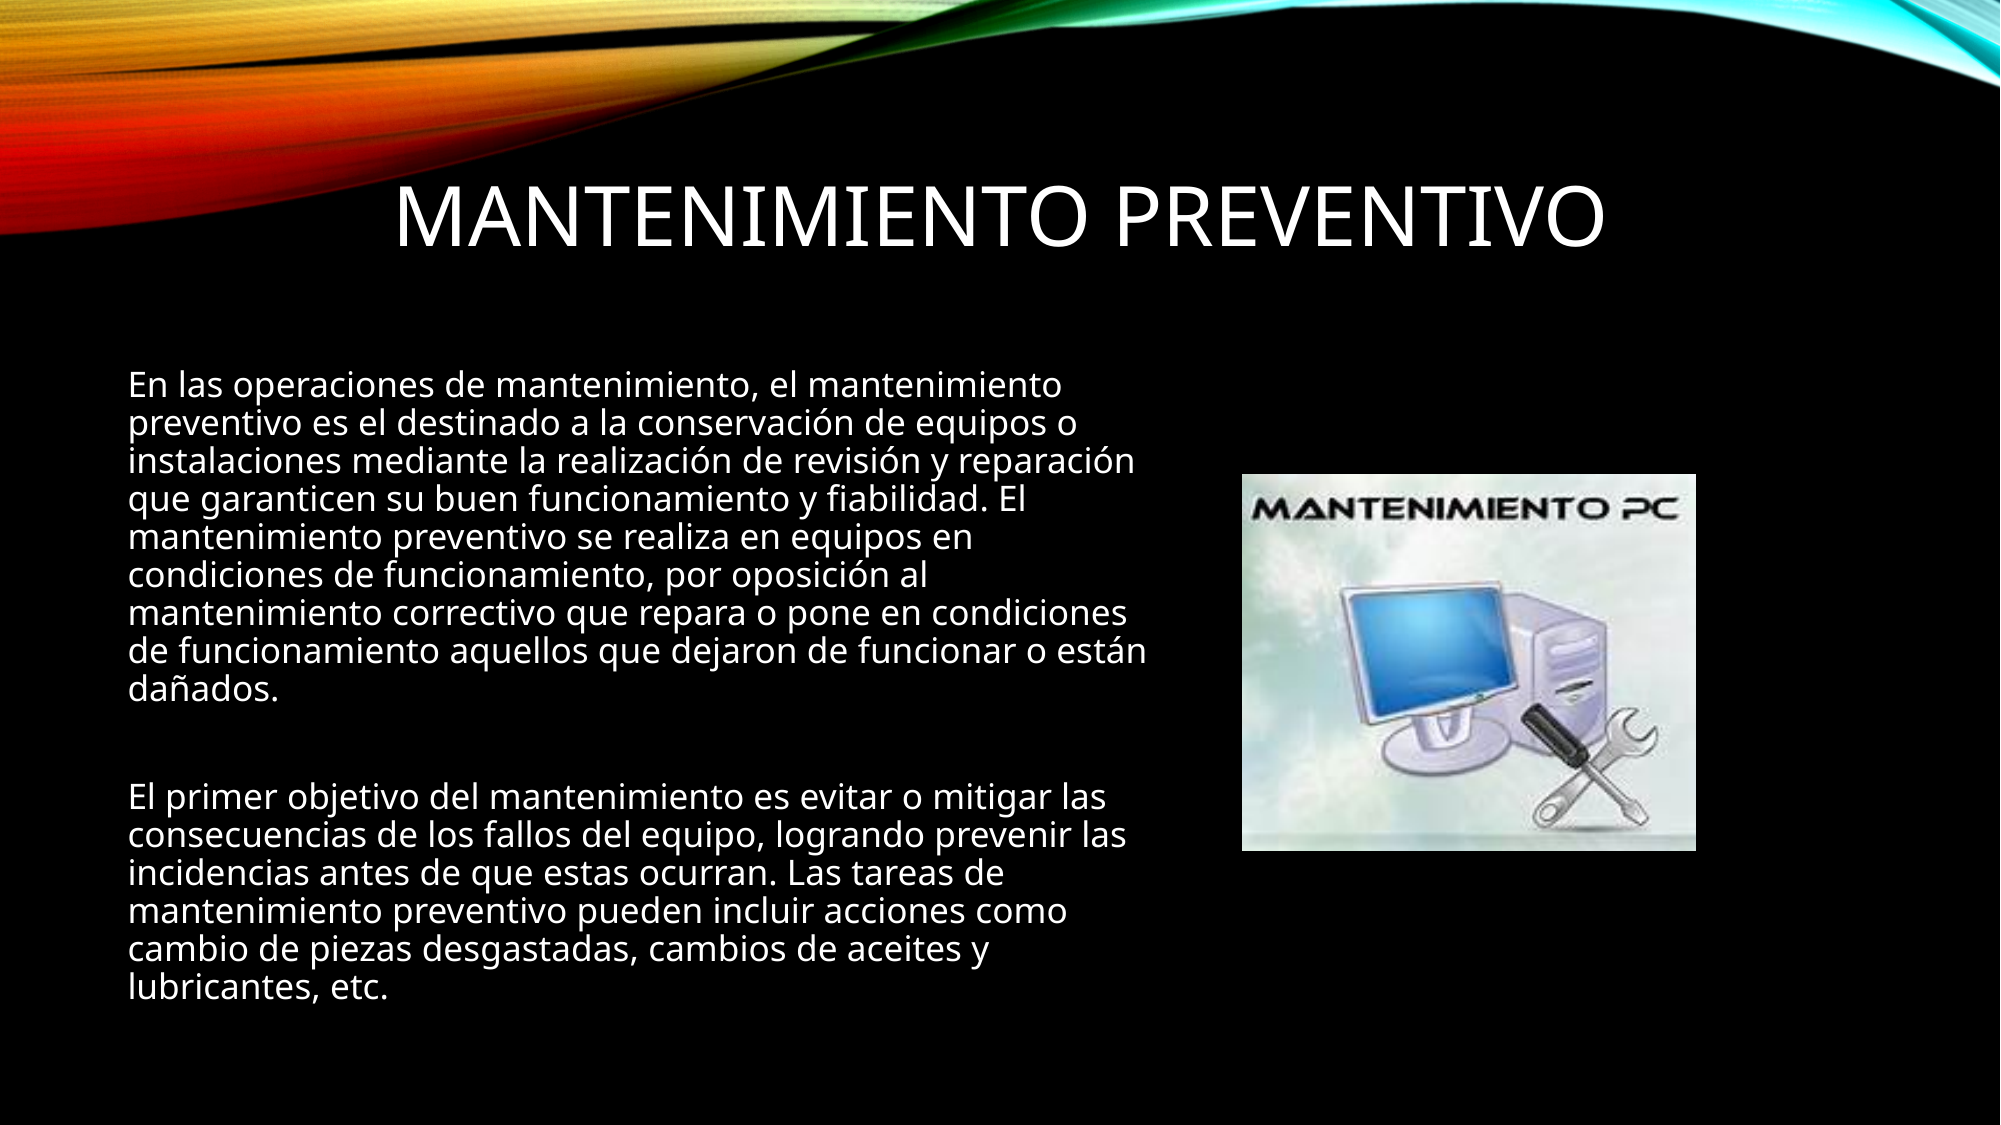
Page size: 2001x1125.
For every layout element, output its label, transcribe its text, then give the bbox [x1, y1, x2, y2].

title Mantenimiento preventivo [212, 113, 1625, 326]
picture [1241, 474, 1696, 851]
list En las operaciones de mantenimiento, el mantenimiento preventivo es el destinado a la conservación de equipos o instalaciones mediante la realización de revisión y reparación que garanticen su buen funcionamiento y fiabilidad. El mantenimiento preventivo se realiza en equipos en condiciones de funcionamiento, por oposición al mantenimiento correctivo que repara o pone en condiciones de funcionamiento aquellos que dejaron de funcionar o están dañados. El primer objetivo del mantenimiento es evitar o mitigar las consecuencias de los fallos del equipo, logrando prevenir las incidencias antes de que estas ocurran. Las tareas de mantenimiento preventivo pueden incluir acciones como cambio de piezas desgastadas, cambios de aceites y lubricantes, etc. [112, 360, 1190, 1021]
picture [0, 0, 2000, 237]
